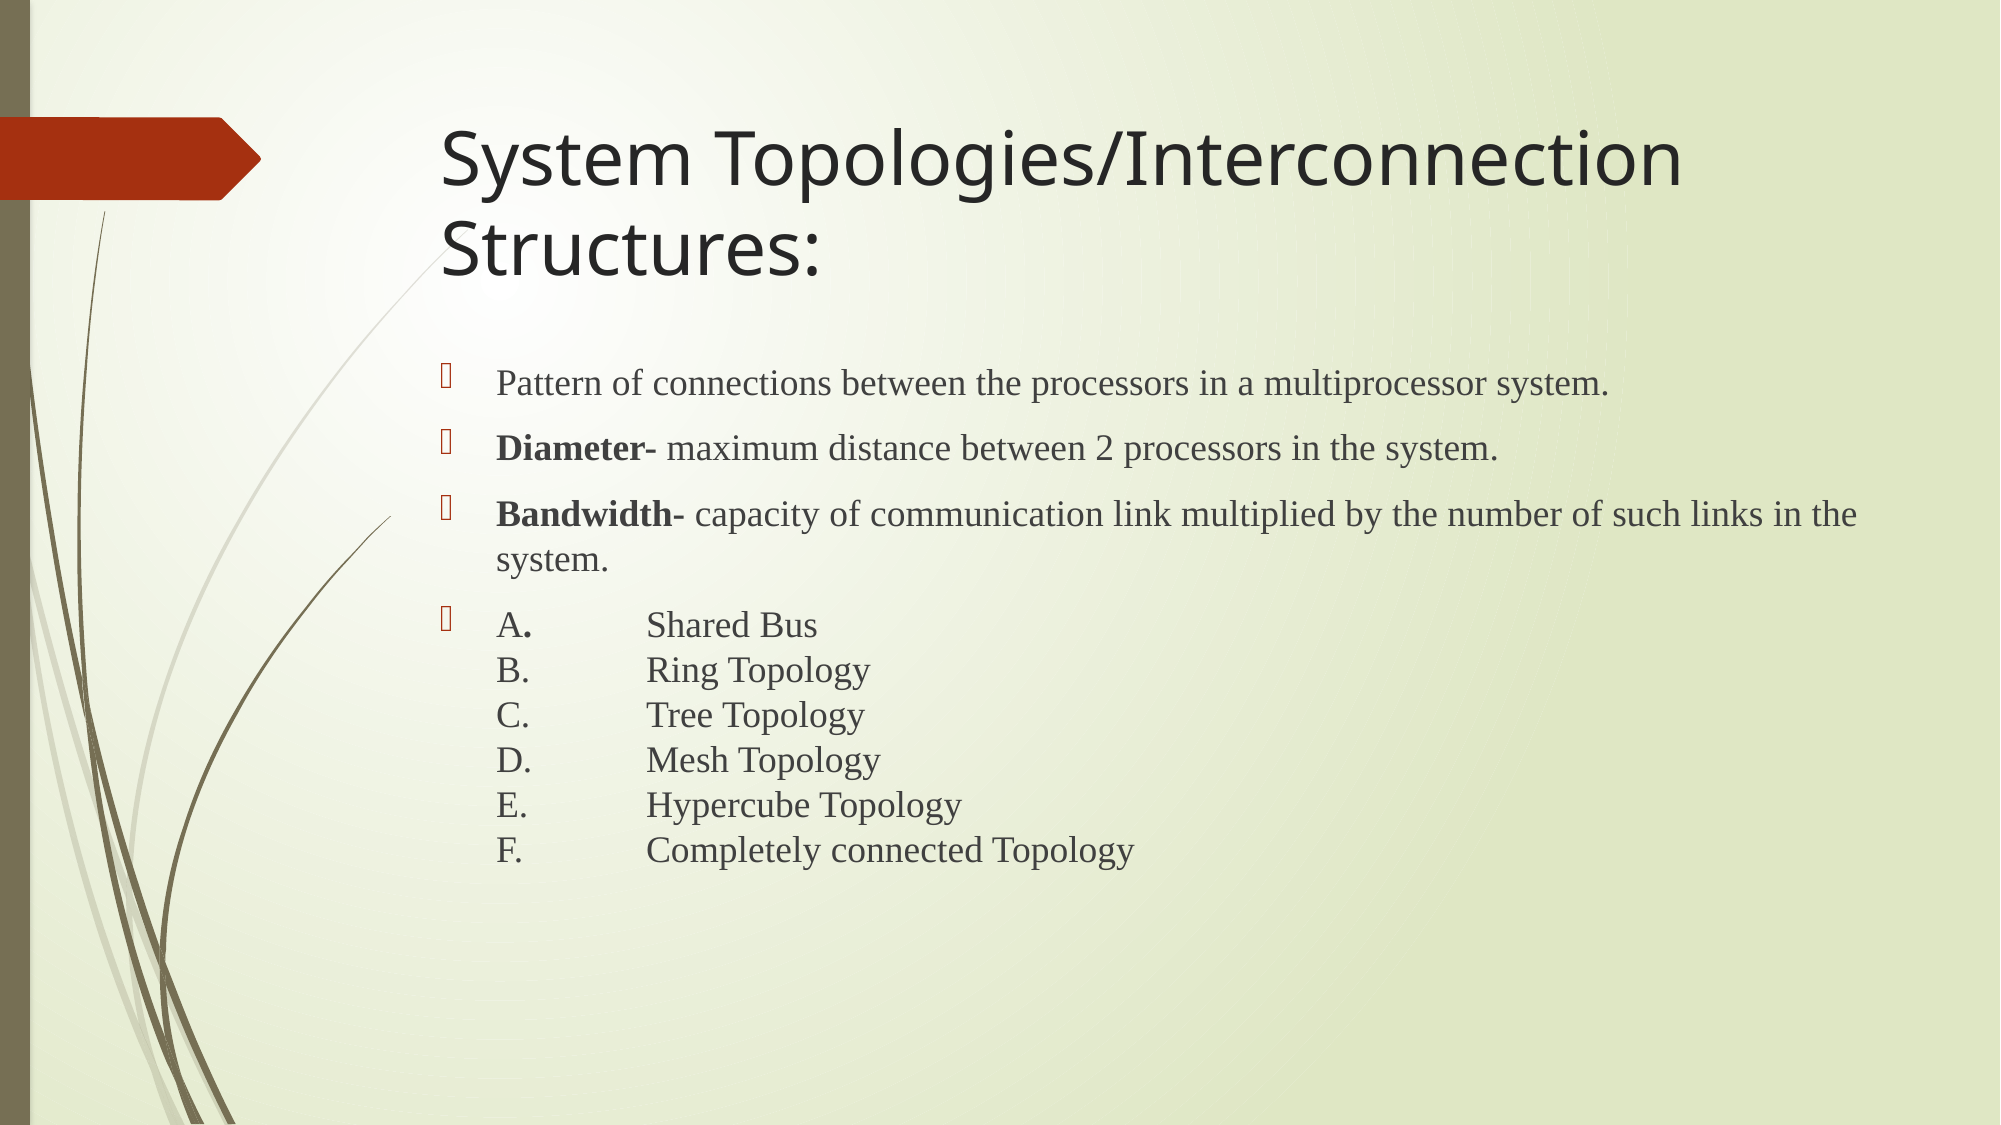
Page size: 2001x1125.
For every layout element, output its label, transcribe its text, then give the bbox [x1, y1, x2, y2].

title System Topologies/Interconnection Structures: [425, 102, 1888, 313]
list Pattern of connections between the processors in a multiprocessor system. Diameter- maximum distance between 2 processors in the system. Bandwidth- capacity of communication link multiplied by the number of such links in the system. A. Shared Bus B. Ring Topology C. Tree Topology D. Mesh Topology E. Hypercube Topology F. Completely connected Topology [424, 350, 1888, 970]
